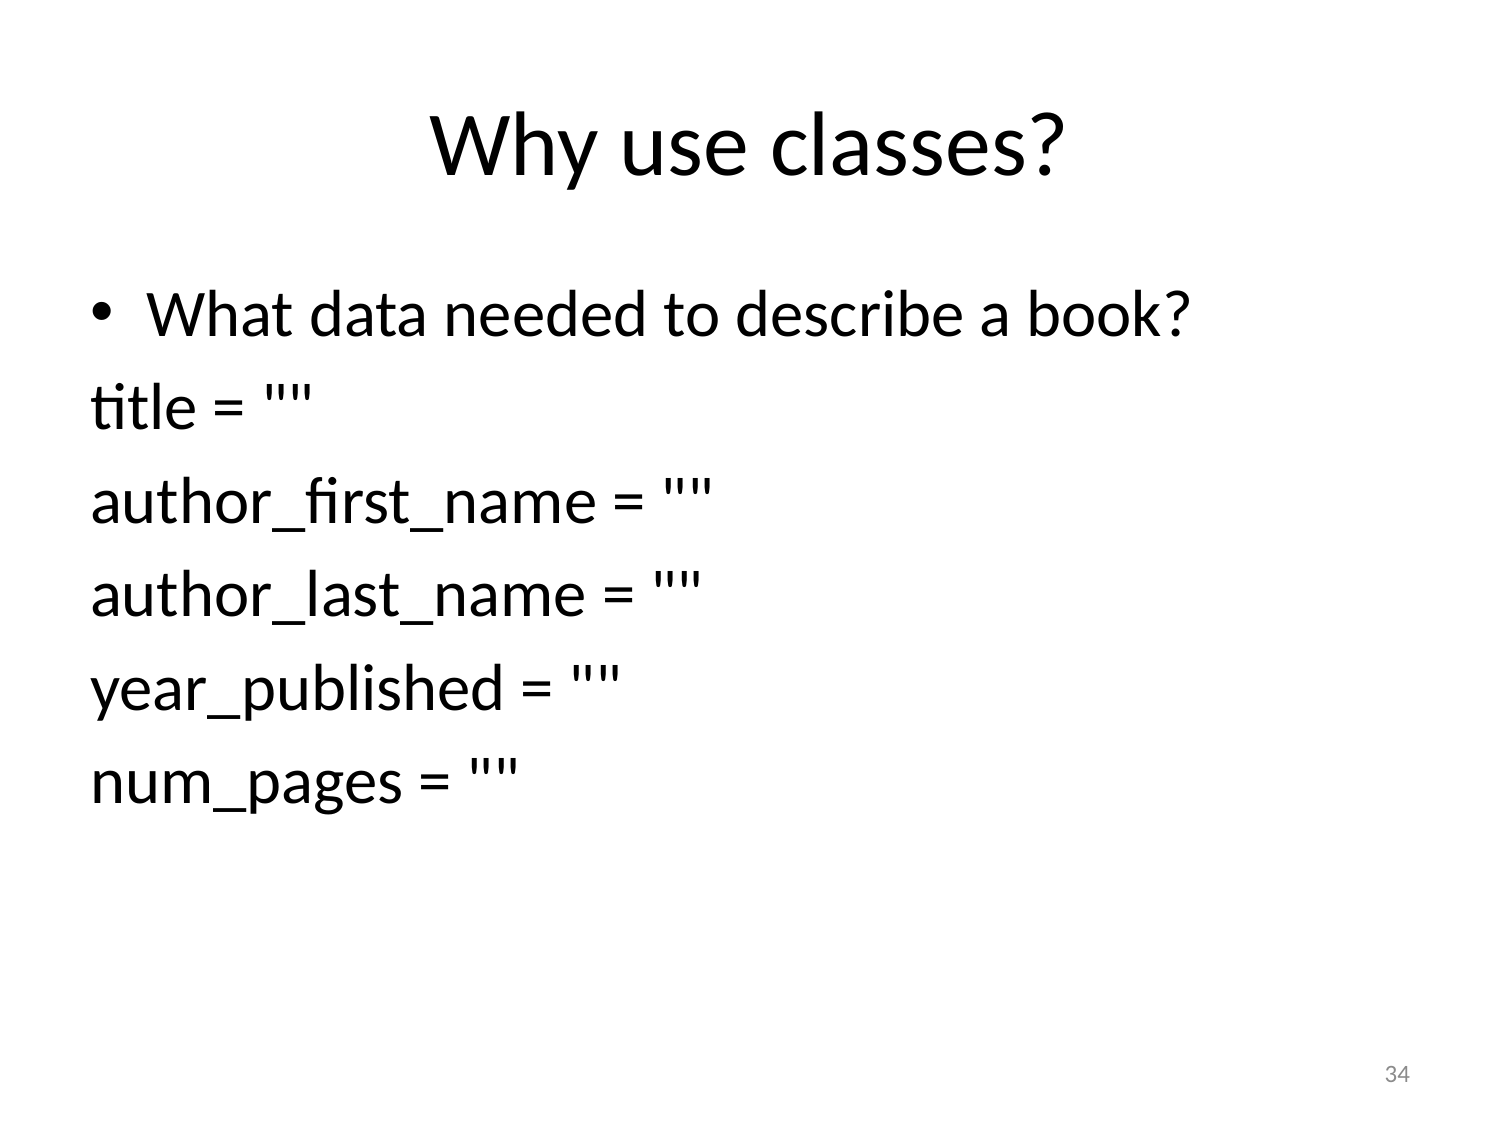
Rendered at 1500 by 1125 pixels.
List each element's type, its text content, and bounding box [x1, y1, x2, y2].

list What data needed to describe a book? title = "" author_first_name = "" author_last_name = "" year_published = "" num_pages = "" [75, 262, 1425, 1005]
title Why use classes? [75, 45, 1425, 233]
slide_number 34 [1074, 1042, 1425, 1103]
